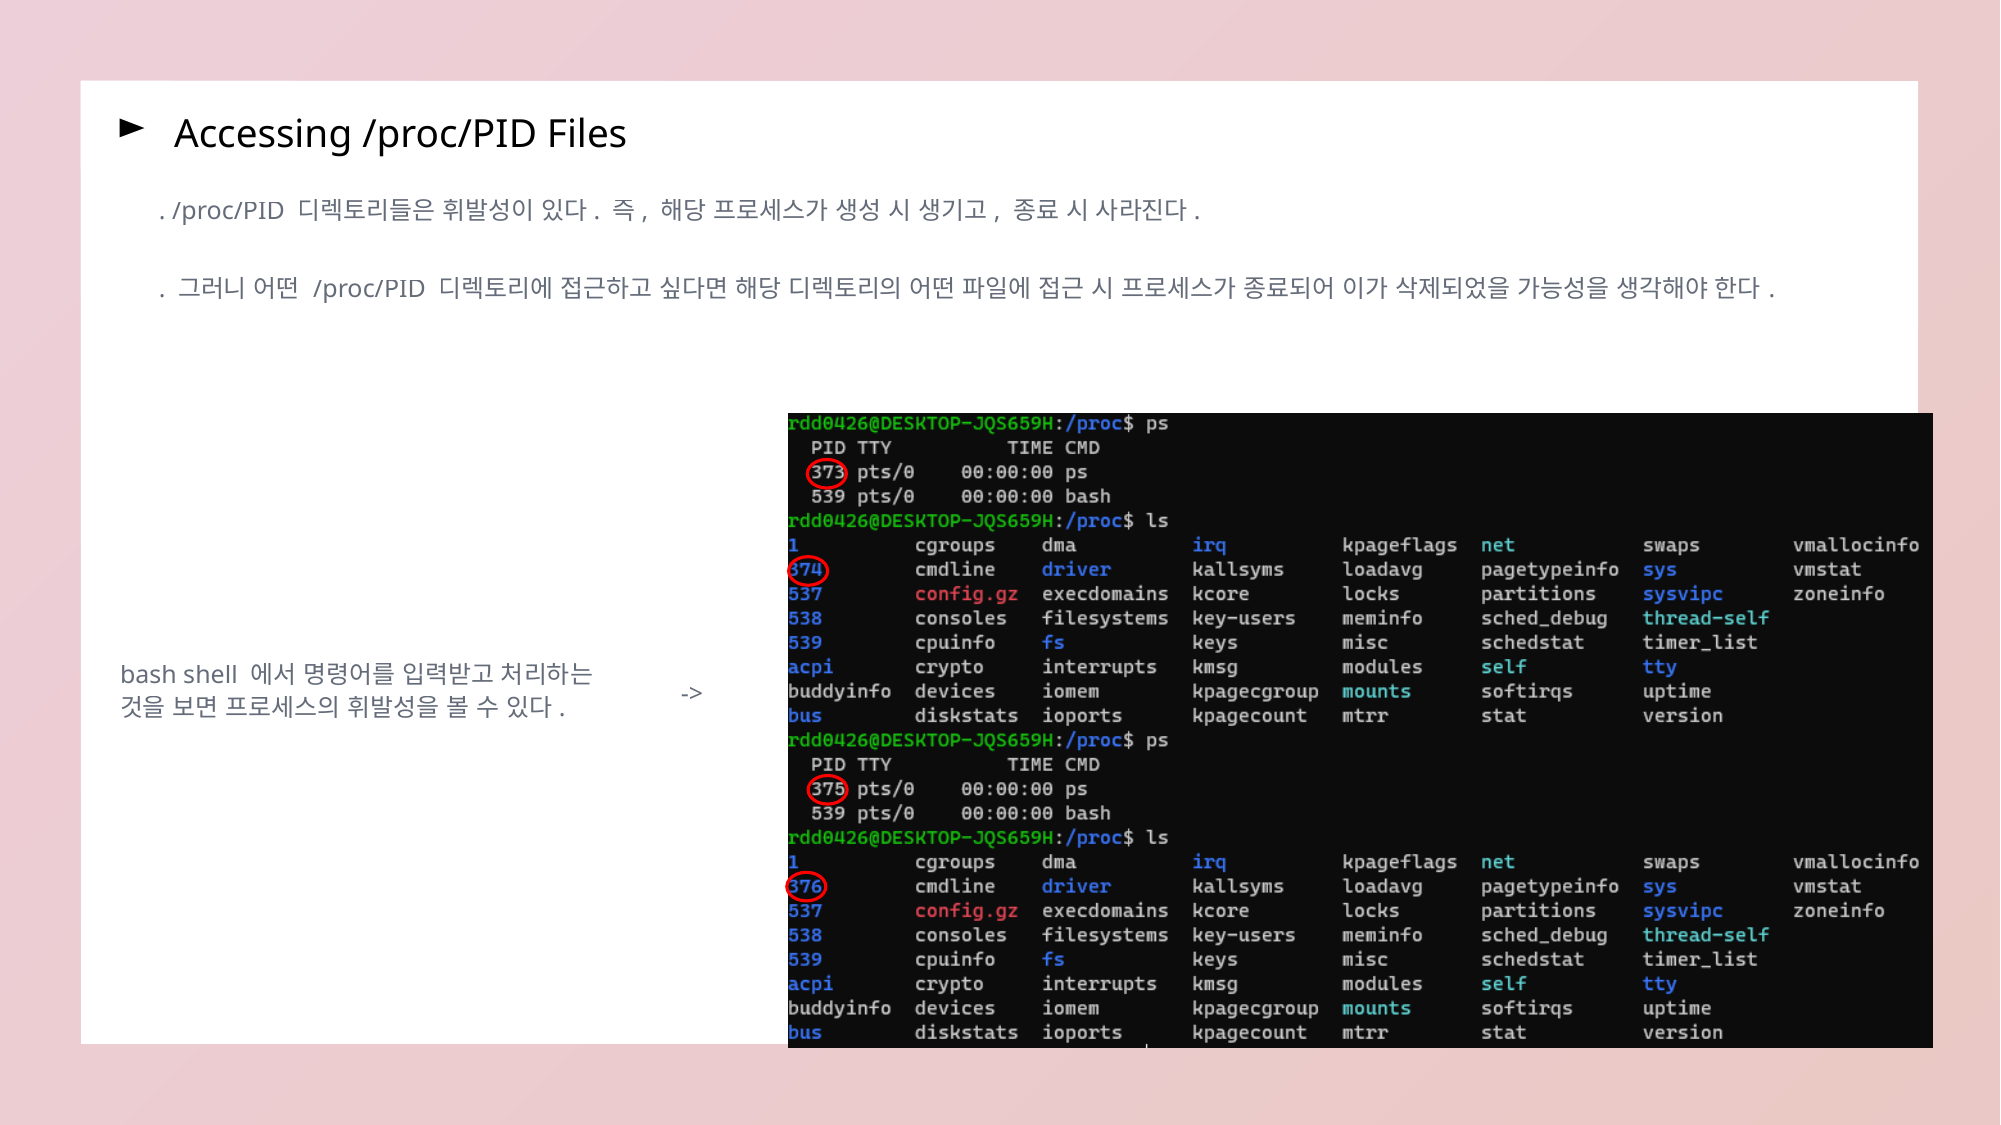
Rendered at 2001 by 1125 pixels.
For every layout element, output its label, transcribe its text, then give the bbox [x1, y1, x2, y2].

text_box . /proc/PID 디렉토리들은 휘발성이 있다. 즉, 해당 프로세스가 생성 시 생기고, 종료 시 사라진다. [106, 184, 1832, 242]
title Accessing /proc/PID Files [101, 106, 1553, 164]
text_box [786, 413, 1933, 1048]
text_box bash shell 에서 명령어를 입력받고 처리하는 것을 보면 프로세스의 휘발성을 볼 수 있다. [67, 648, 660, 731]
text_box . 그러니 어떤 /proc/PID 디렉토리에 접근하고 싶다면 해당 디렉토리의 어떤 파일에 접근 시 프로세스가 종료되어 이가 삭제되었을 가능성을 생각해야 한다. [106, 262, 1964, 320]
text_box -> [628, 667, 735, 712]
